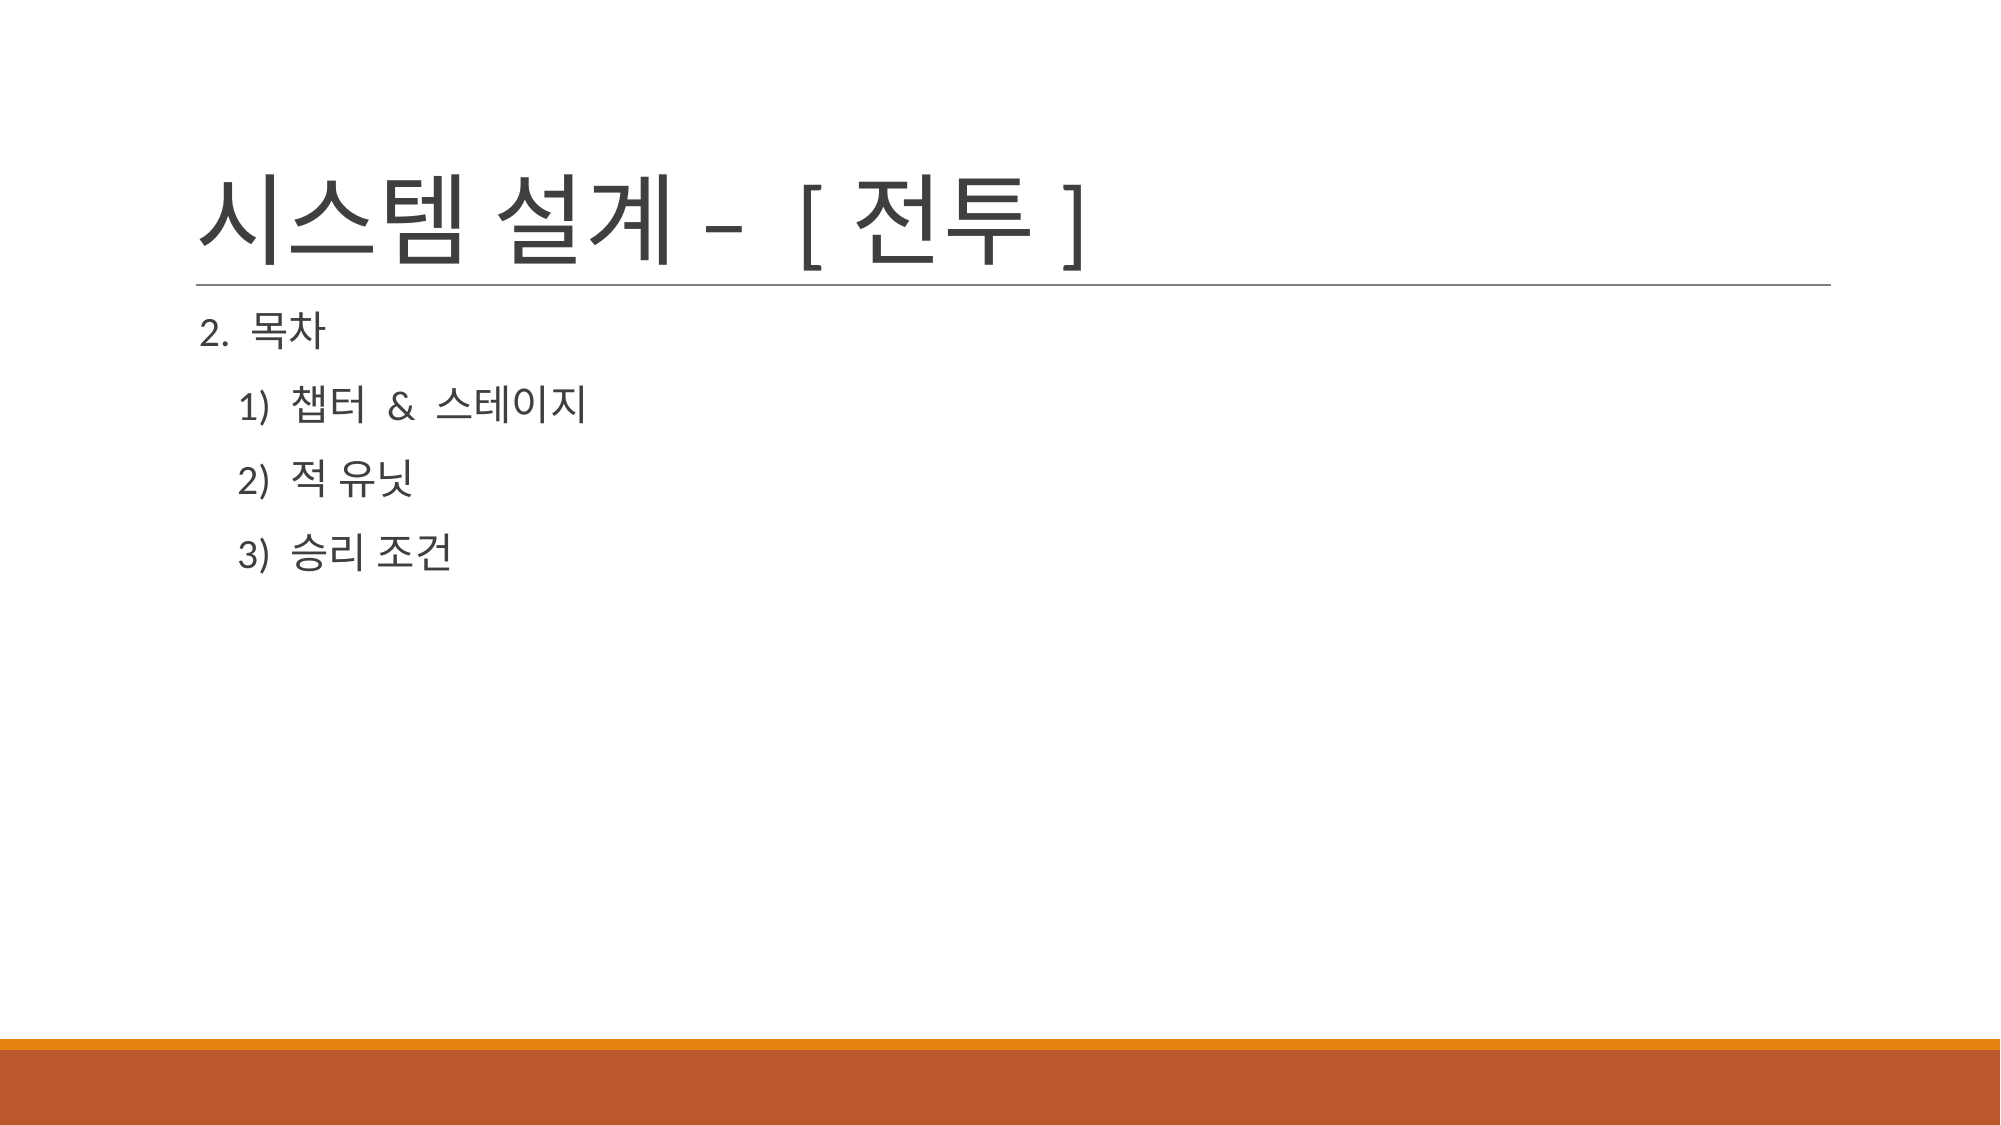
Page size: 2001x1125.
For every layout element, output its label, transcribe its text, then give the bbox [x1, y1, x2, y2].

title 시스템 설계 – [전투] [180, 47, 1830, 285]
list 2. 목차 1) 챕터 & 스테이지 2) 적 유닛 3) 승리 조건 [180, 302, 1830, 963]
